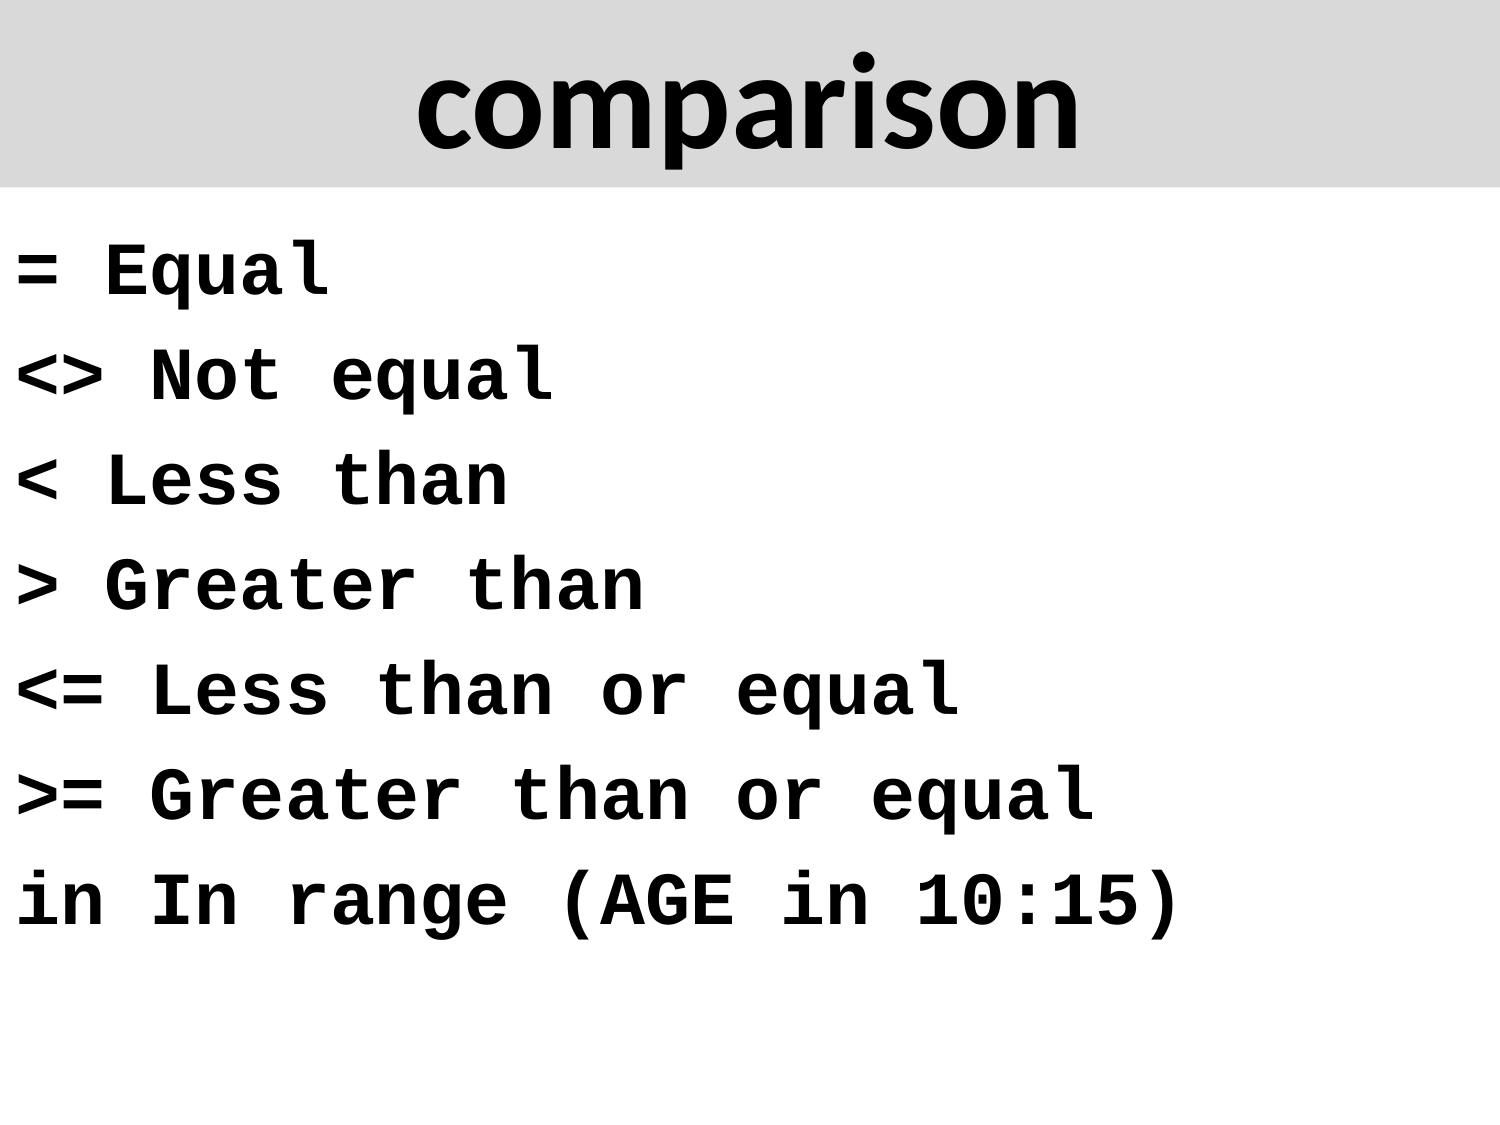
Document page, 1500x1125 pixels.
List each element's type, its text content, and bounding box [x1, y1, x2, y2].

title comparison [0, 0, 1500, 188]
list = Equal <> Not equal < Less than > Greater than <= Less than or equal >= Greater than or equal in In range (AGE in 10:15) [0, 212, 1500, 1125]
